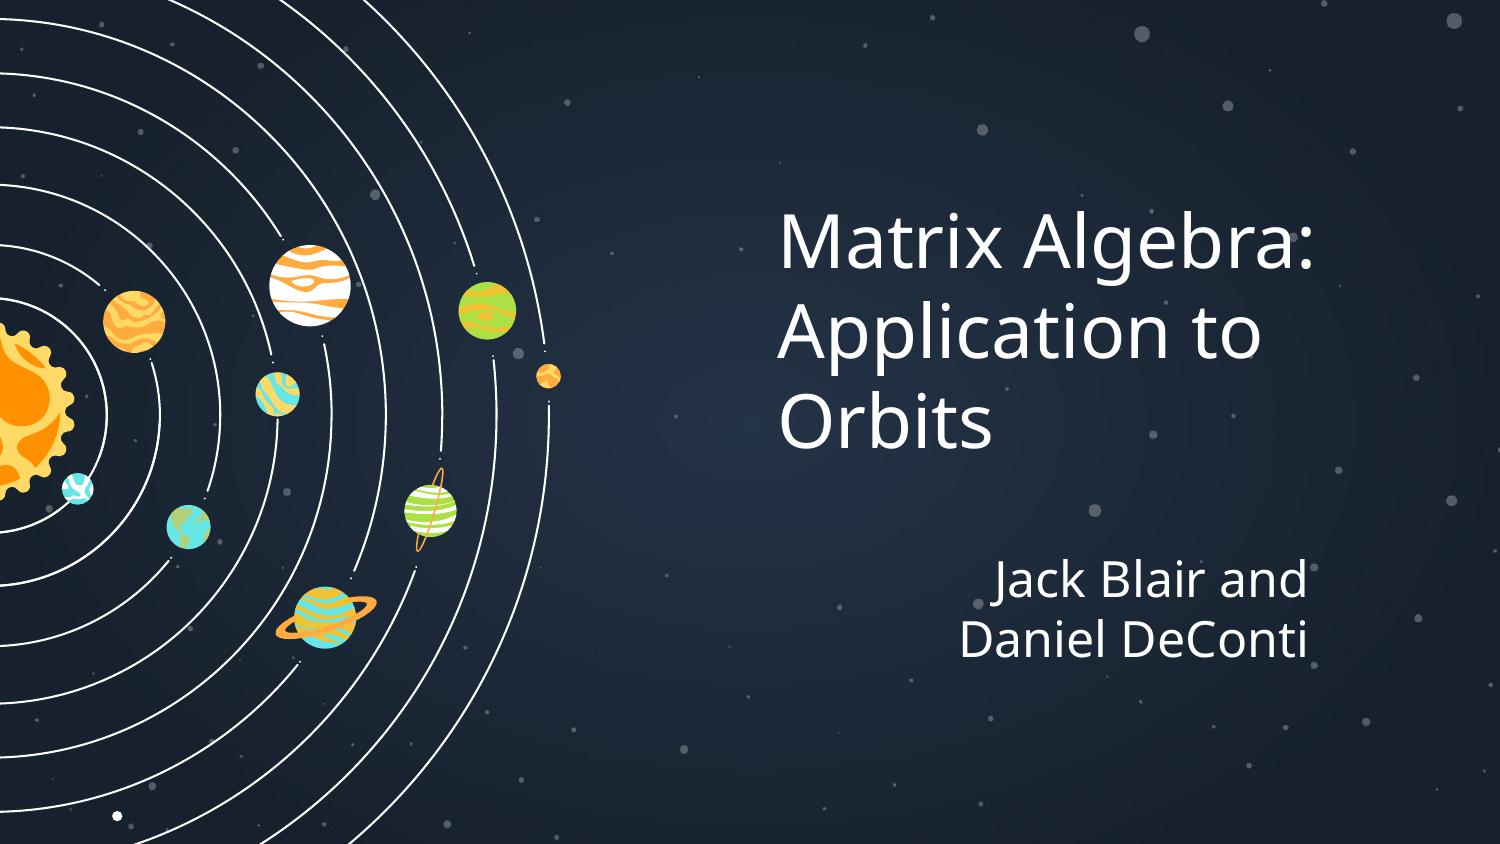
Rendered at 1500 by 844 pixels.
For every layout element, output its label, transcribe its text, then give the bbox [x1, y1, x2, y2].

subtitle Jack Blair and Daniel DeConti [871, 531, 1325, 683]
picture [0, 0, 1500, 844]
title Matrix Algebra: Application to Orbits [762, 142, 1363, 479]
picture [0, 300, 105, 531]
